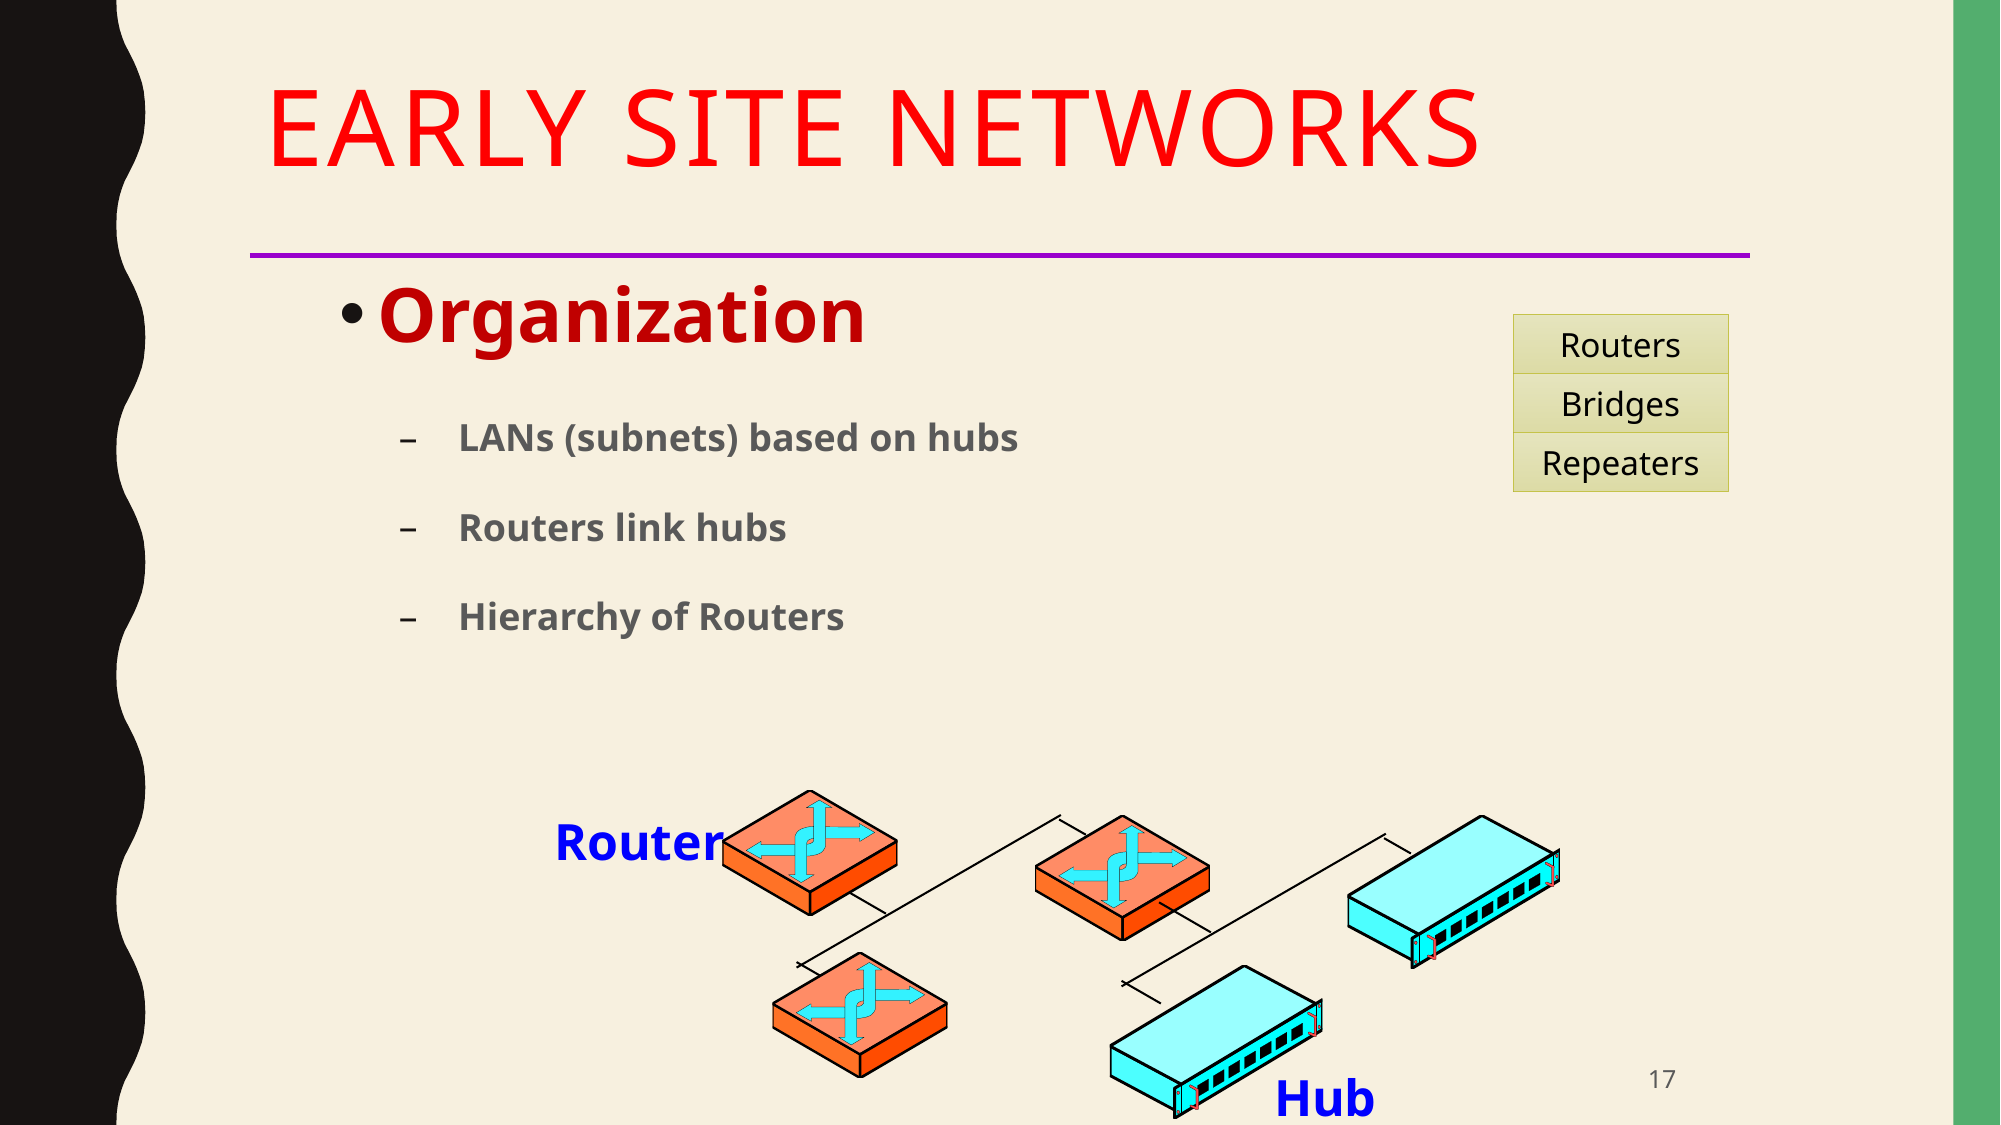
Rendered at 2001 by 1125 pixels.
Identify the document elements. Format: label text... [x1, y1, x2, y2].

picture [1109, 965, 1323, 1119]
picture [722, 789, 898, 916]
list Organization LANs (subnets) based on hubs Routers link hubs Hierarchy of Routers [324, 258, 1675, 994]
picture [1347, 815, 1560, 969]
text_box Hub [1259, 1058, 1392, 1125]
title Early Site Networks [249, 67, 1750, 209]
picture [772, 952, 948, 1078]
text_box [1513, 314, 1729, 492]
picture [1034, 815, 1210, 941]
slide_number 17 [1341, 1050, 1692, 1111]
text_box Router [539, 803, 722, 878]
